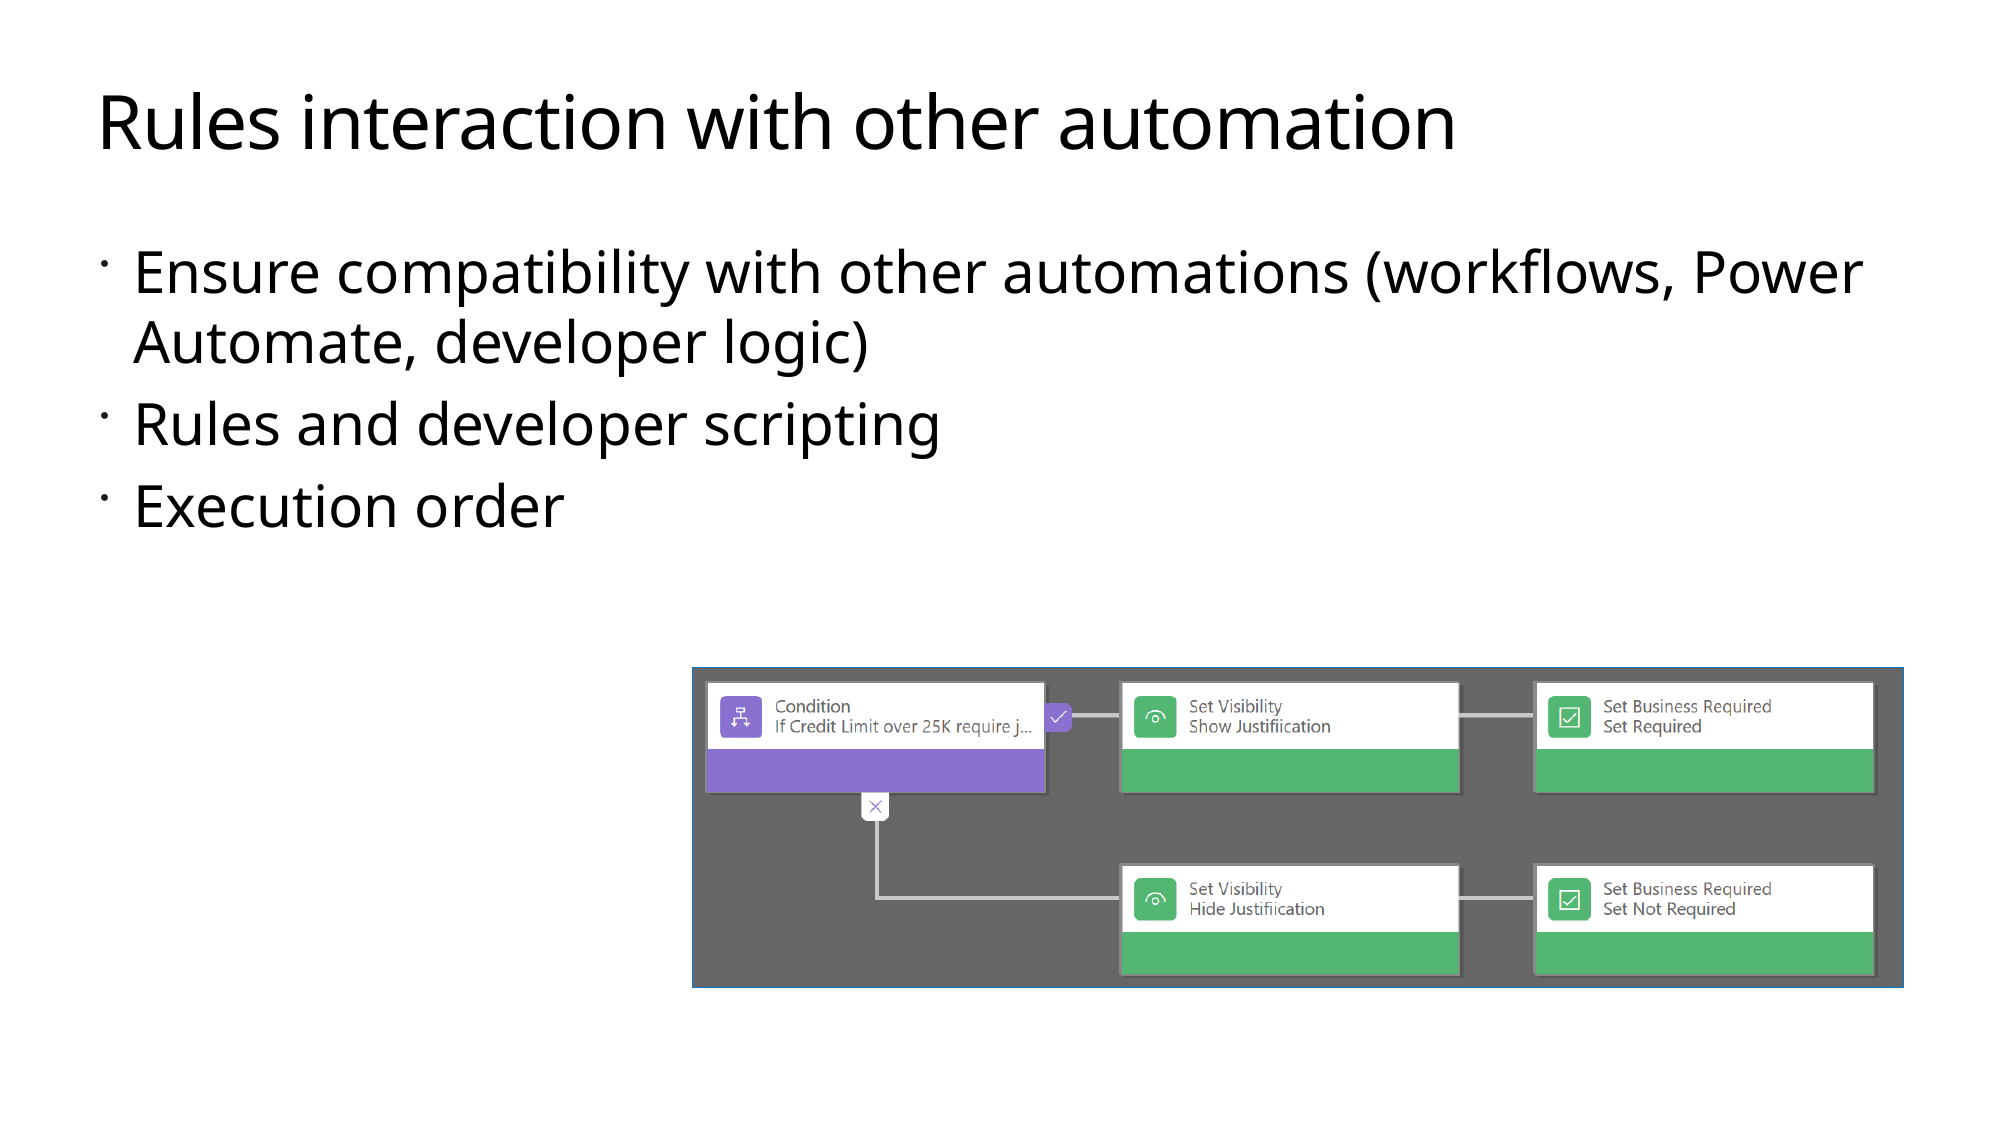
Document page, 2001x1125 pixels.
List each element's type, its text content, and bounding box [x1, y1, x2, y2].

picture [692, 667, 1904, 988]
title Rules interaction with other automation [96, 75, 1904, 166]
list Ensure compatibility with other automations (workflows, Power Automate, developer logic) Rules and developer scripting Execution order [95, 235, 1904, 547]
